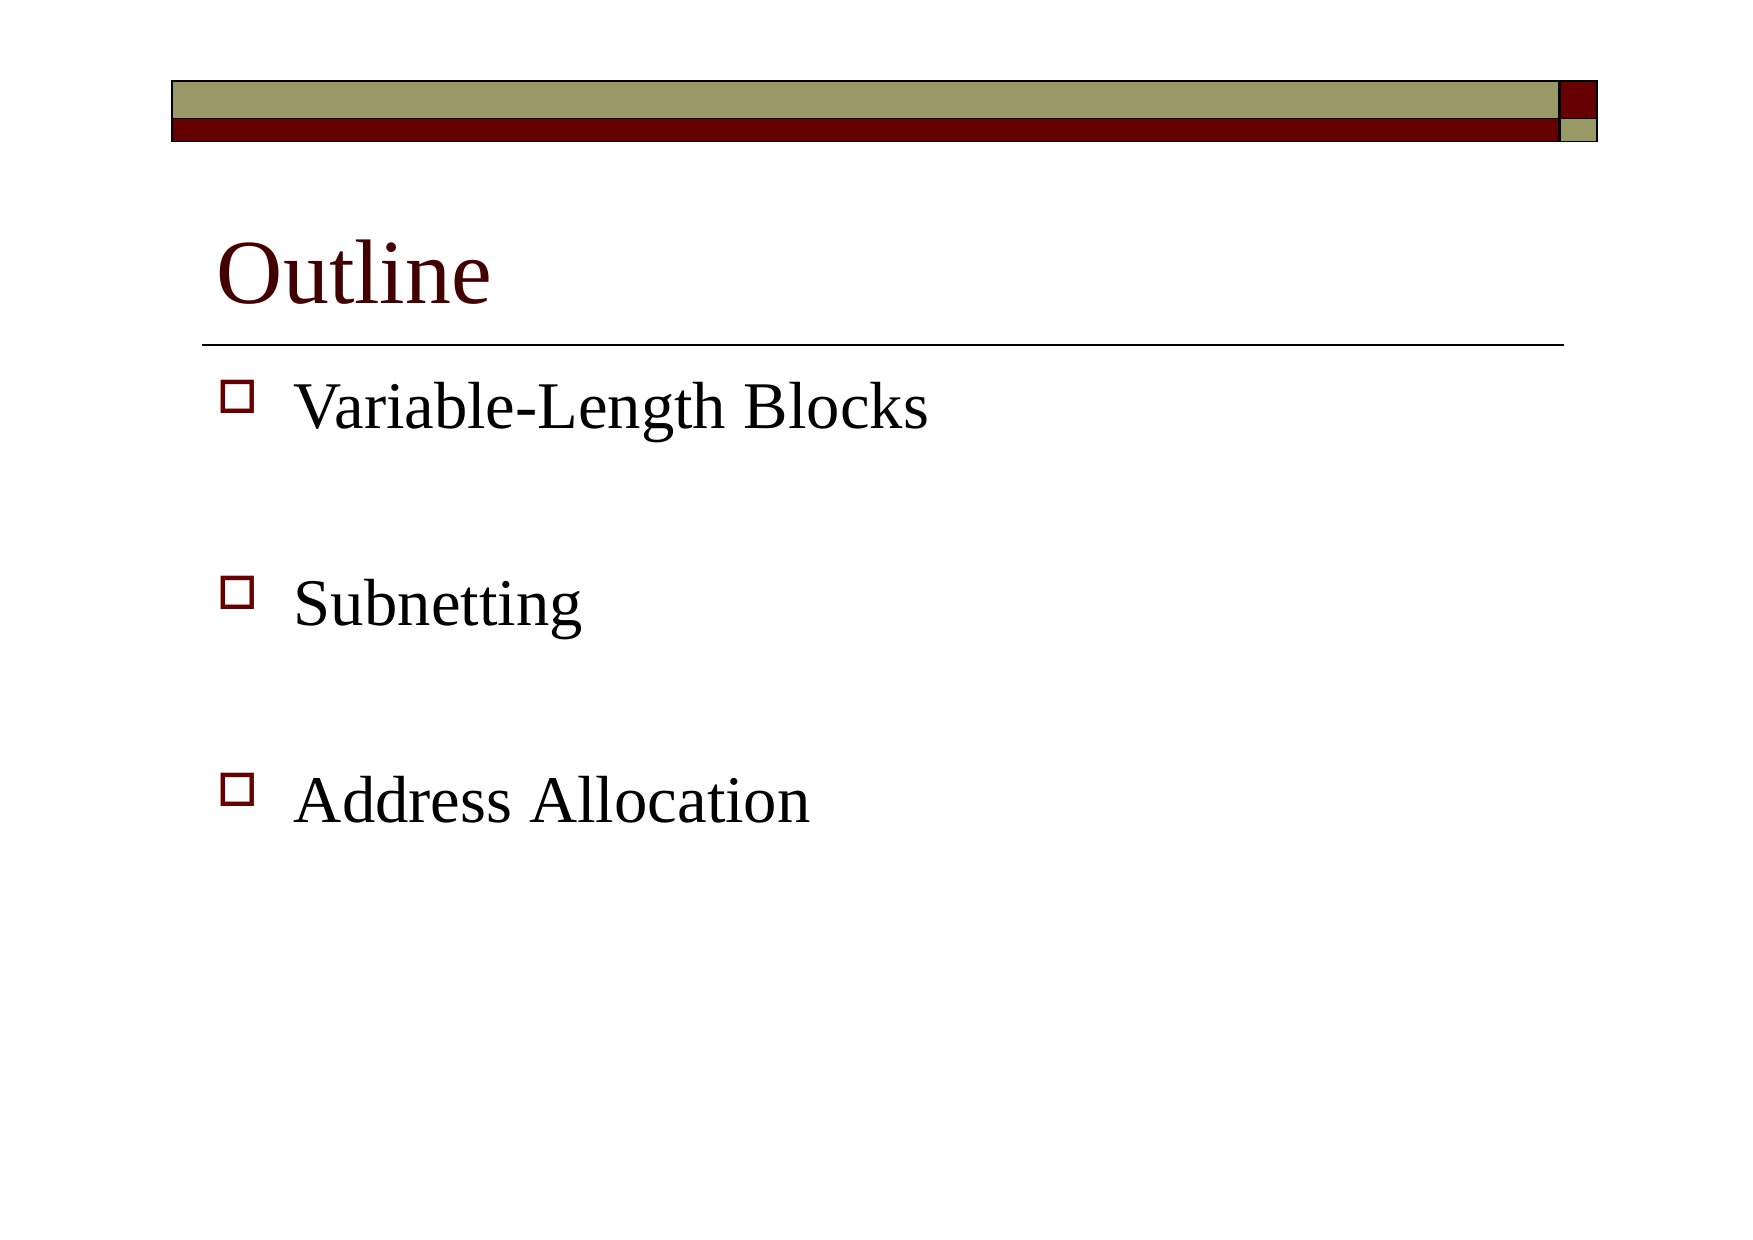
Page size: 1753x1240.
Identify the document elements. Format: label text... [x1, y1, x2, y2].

table_cell [1561, 119, 1596, 141]
table_header [1561, 82, 1596, 118]
text_box Variable-Length Blocks Subnetting Address Allocation [214, 360, 940, 836]
table_cell [173, 119, 1558, 141]
title Outline [214, 209, 495, 360]
table_header [173, 82, 1558, 118]
